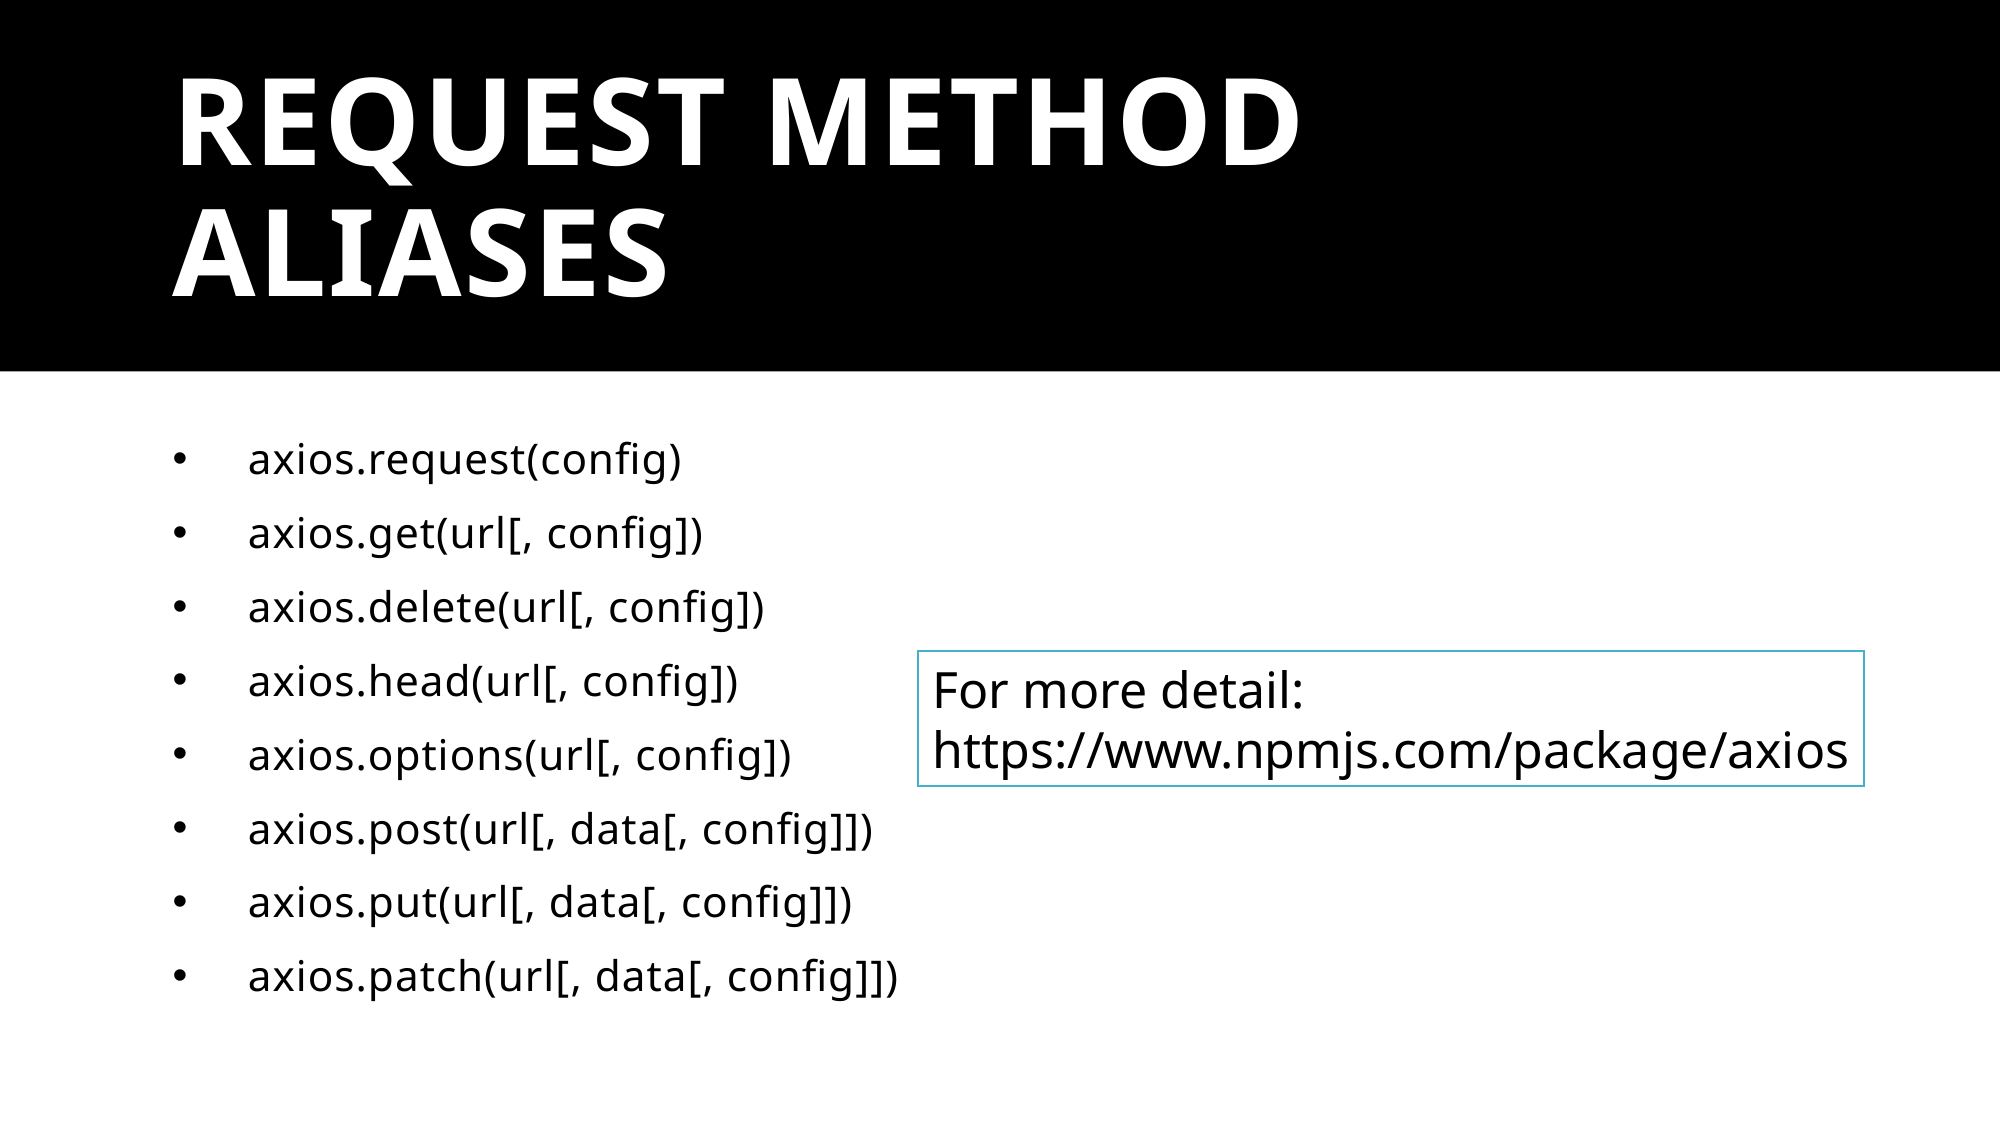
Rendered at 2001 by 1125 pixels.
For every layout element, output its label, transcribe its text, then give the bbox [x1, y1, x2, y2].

title Request method aliases [157, 52, 1842, 332]
text_box For more detail: https://www.npmjs.com/package/axios [917, 650, 1865, 787]
list axios.request(config) axios.get(url[, config]) axios.delete(url[, config]) axios.head(url[, config]) axios.options(url[, config]) axios.post(url[, data[, config]]) axios.put(url[, data[, config]]) axios.patch(url[, data[, config]]) [157, 424, 1842, 1014]
